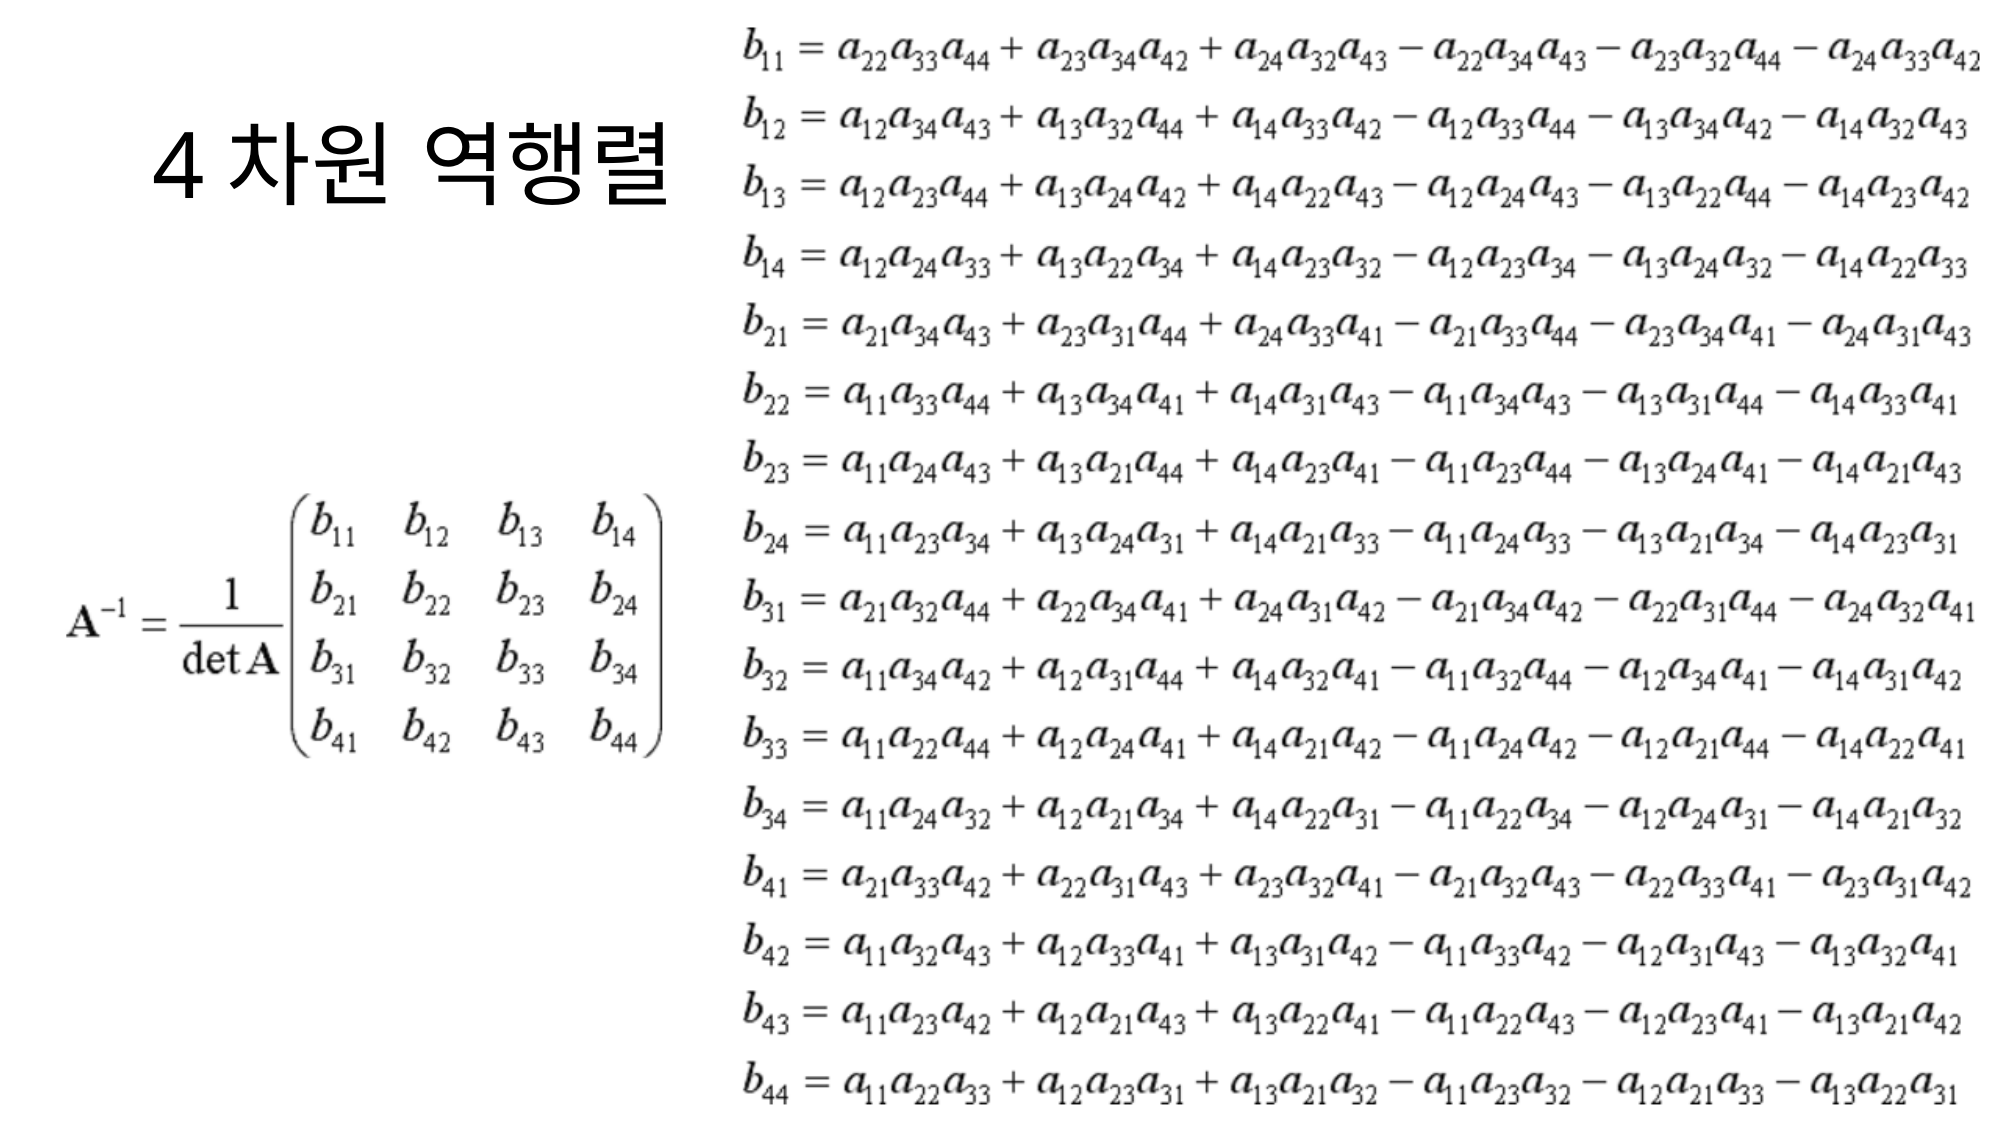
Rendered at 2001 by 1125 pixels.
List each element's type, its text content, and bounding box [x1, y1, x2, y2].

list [29, 467, 689, 785]
picture [723, 9, 2000, 1125]
title 4차원 역행렬 [137, 59, 723, 278]
